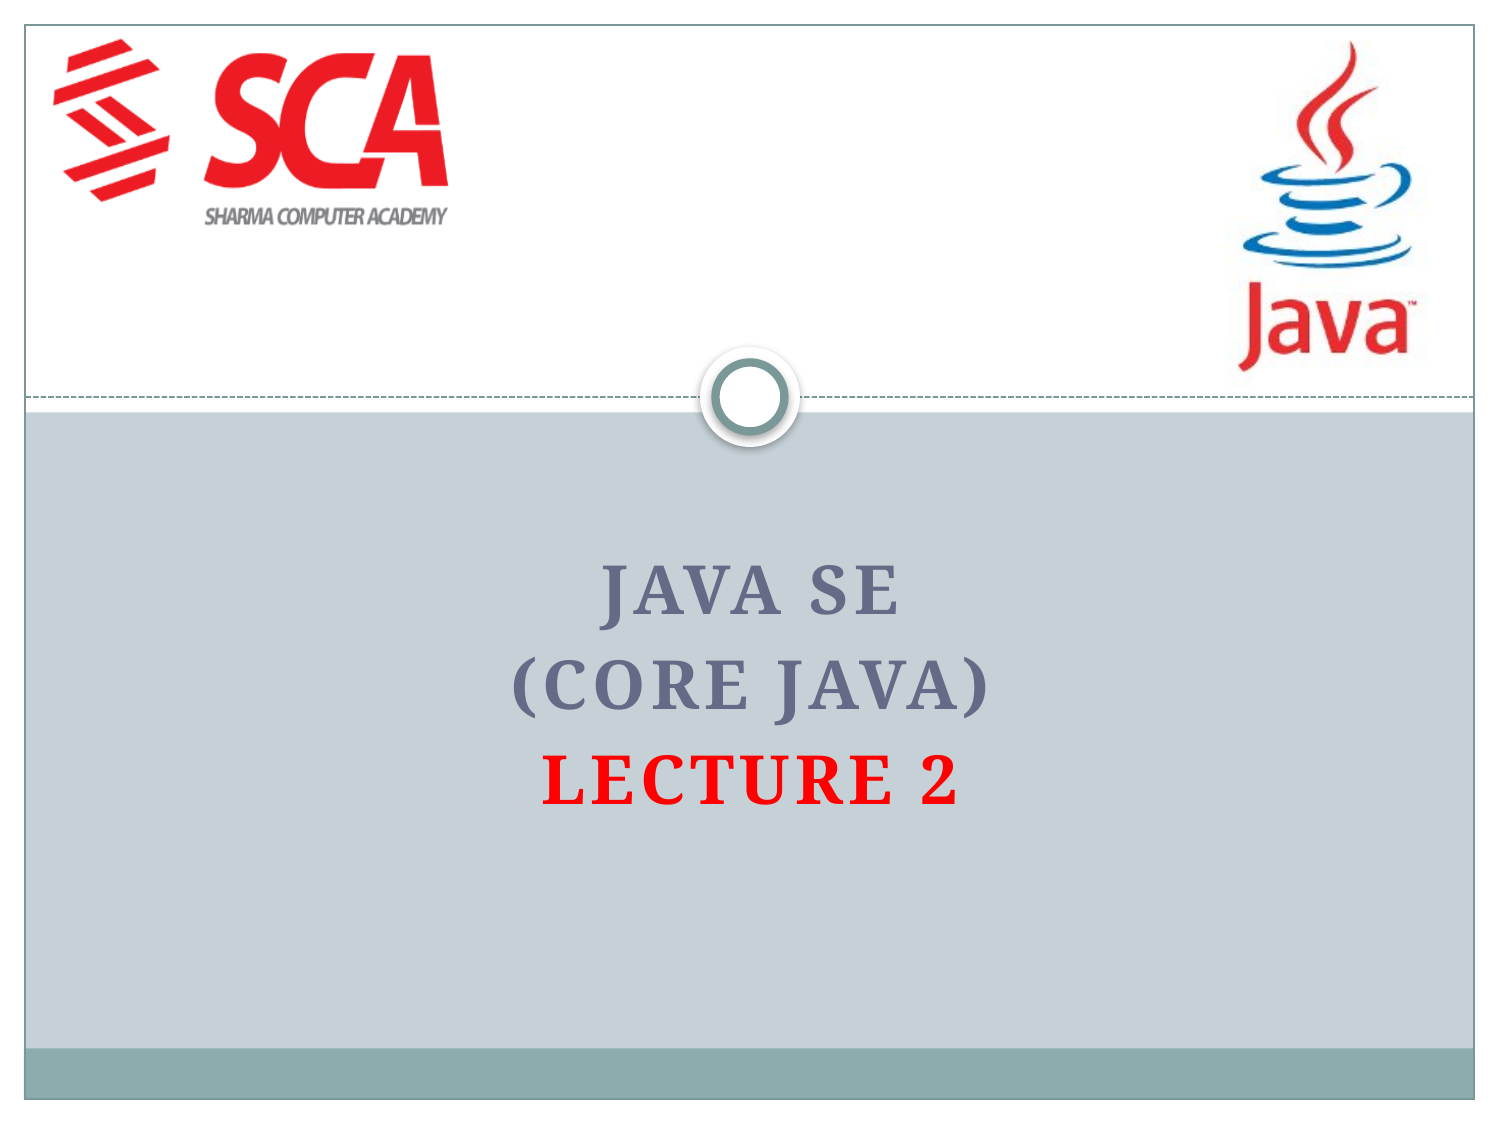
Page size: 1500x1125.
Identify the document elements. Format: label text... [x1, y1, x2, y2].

subtitle JAVA SE (Core java) Lecture 2 [117, 539, 1383, 827]
picture [36, 30, 455, 232]
picture [1198, 27, 1445, 386]
